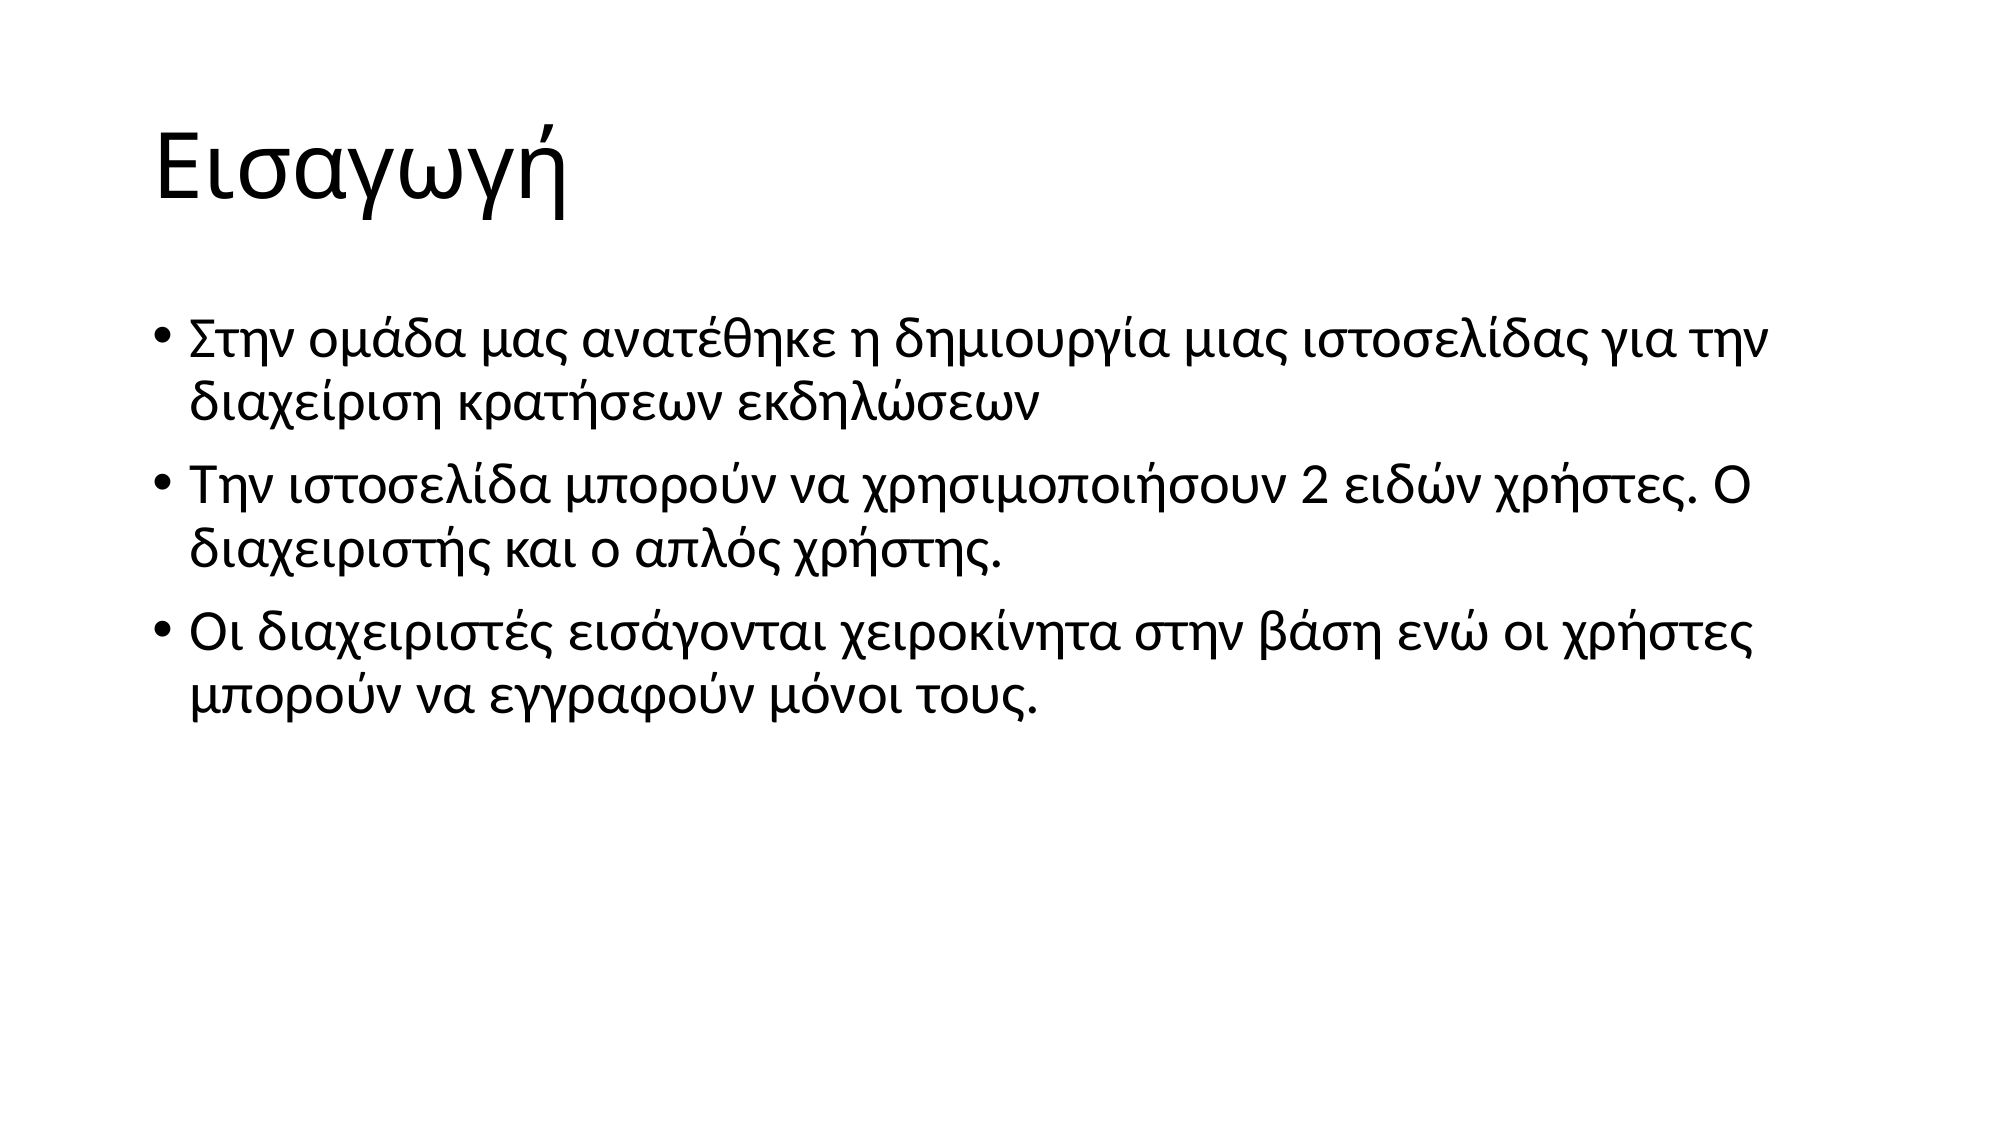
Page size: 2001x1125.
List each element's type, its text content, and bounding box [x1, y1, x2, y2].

list Στην ομάδα μας ανατέθηκε η δημιουργία μιας ιστοσελίδας για την διαχείριση κρατήσεων εκδηλώσεων Την ιστοσελίδα μπορούν να χρησιμοποιήσουν 2 ειδών χρήστες. Ο διαχειριστής και ο απλός χρήστης. Οι διαχειριστές εισάγονται χειροκίνητα στην βάση ενώ οι χρήστες μπορούν να εγγραφούν μόνοι τους. [137, 299, 1863, 1014]
title Εισαγωγή [137, 59, 1863, 278]
